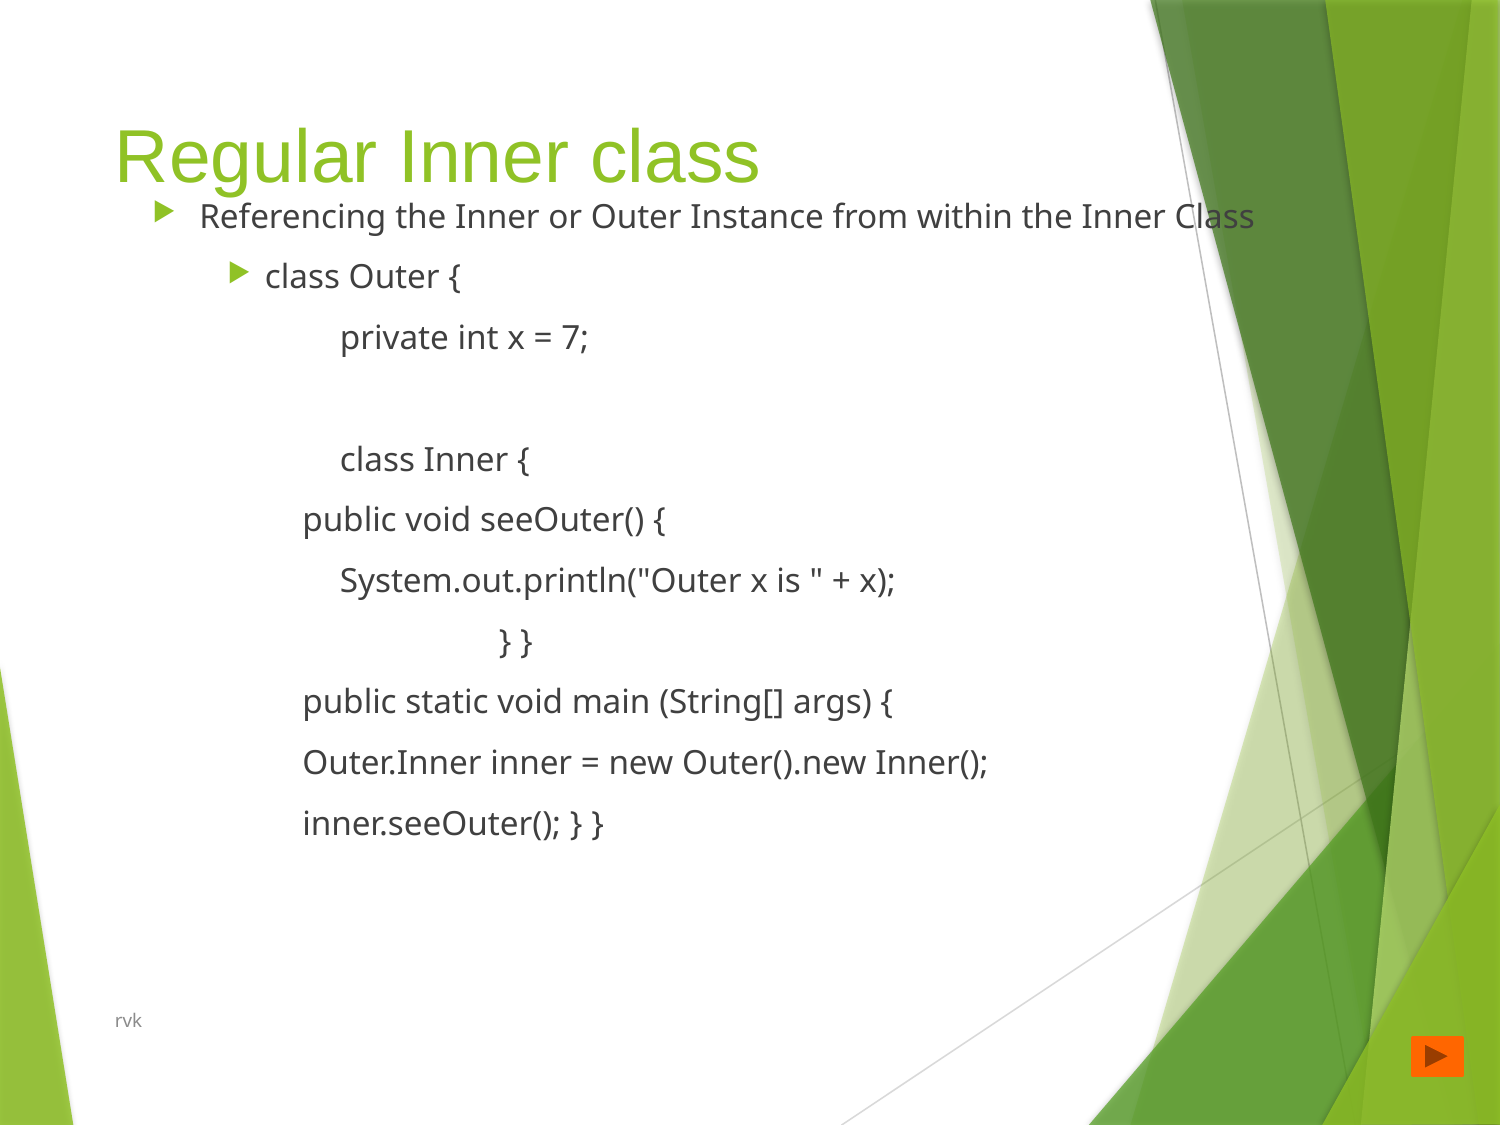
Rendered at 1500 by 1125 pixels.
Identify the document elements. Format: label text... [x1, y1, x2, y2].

footer rvk [99, 991, 859, 1051]
text_box [1411, 1036, 1464, 1077]
list Referencing the Inner or Outer Instance from within the Inner Class class Outer { private int x = 7; class Inner { public void seeOuter() { System.out.println("Outer x is " + x); } } public static void main (String[] args) { Outer.Inner inner = new Outer().new Inner(); inner.seeOuter(); } } [62, 187, 1425, 1063]
title Regular Inner class [99, 99, 1142, 187]
